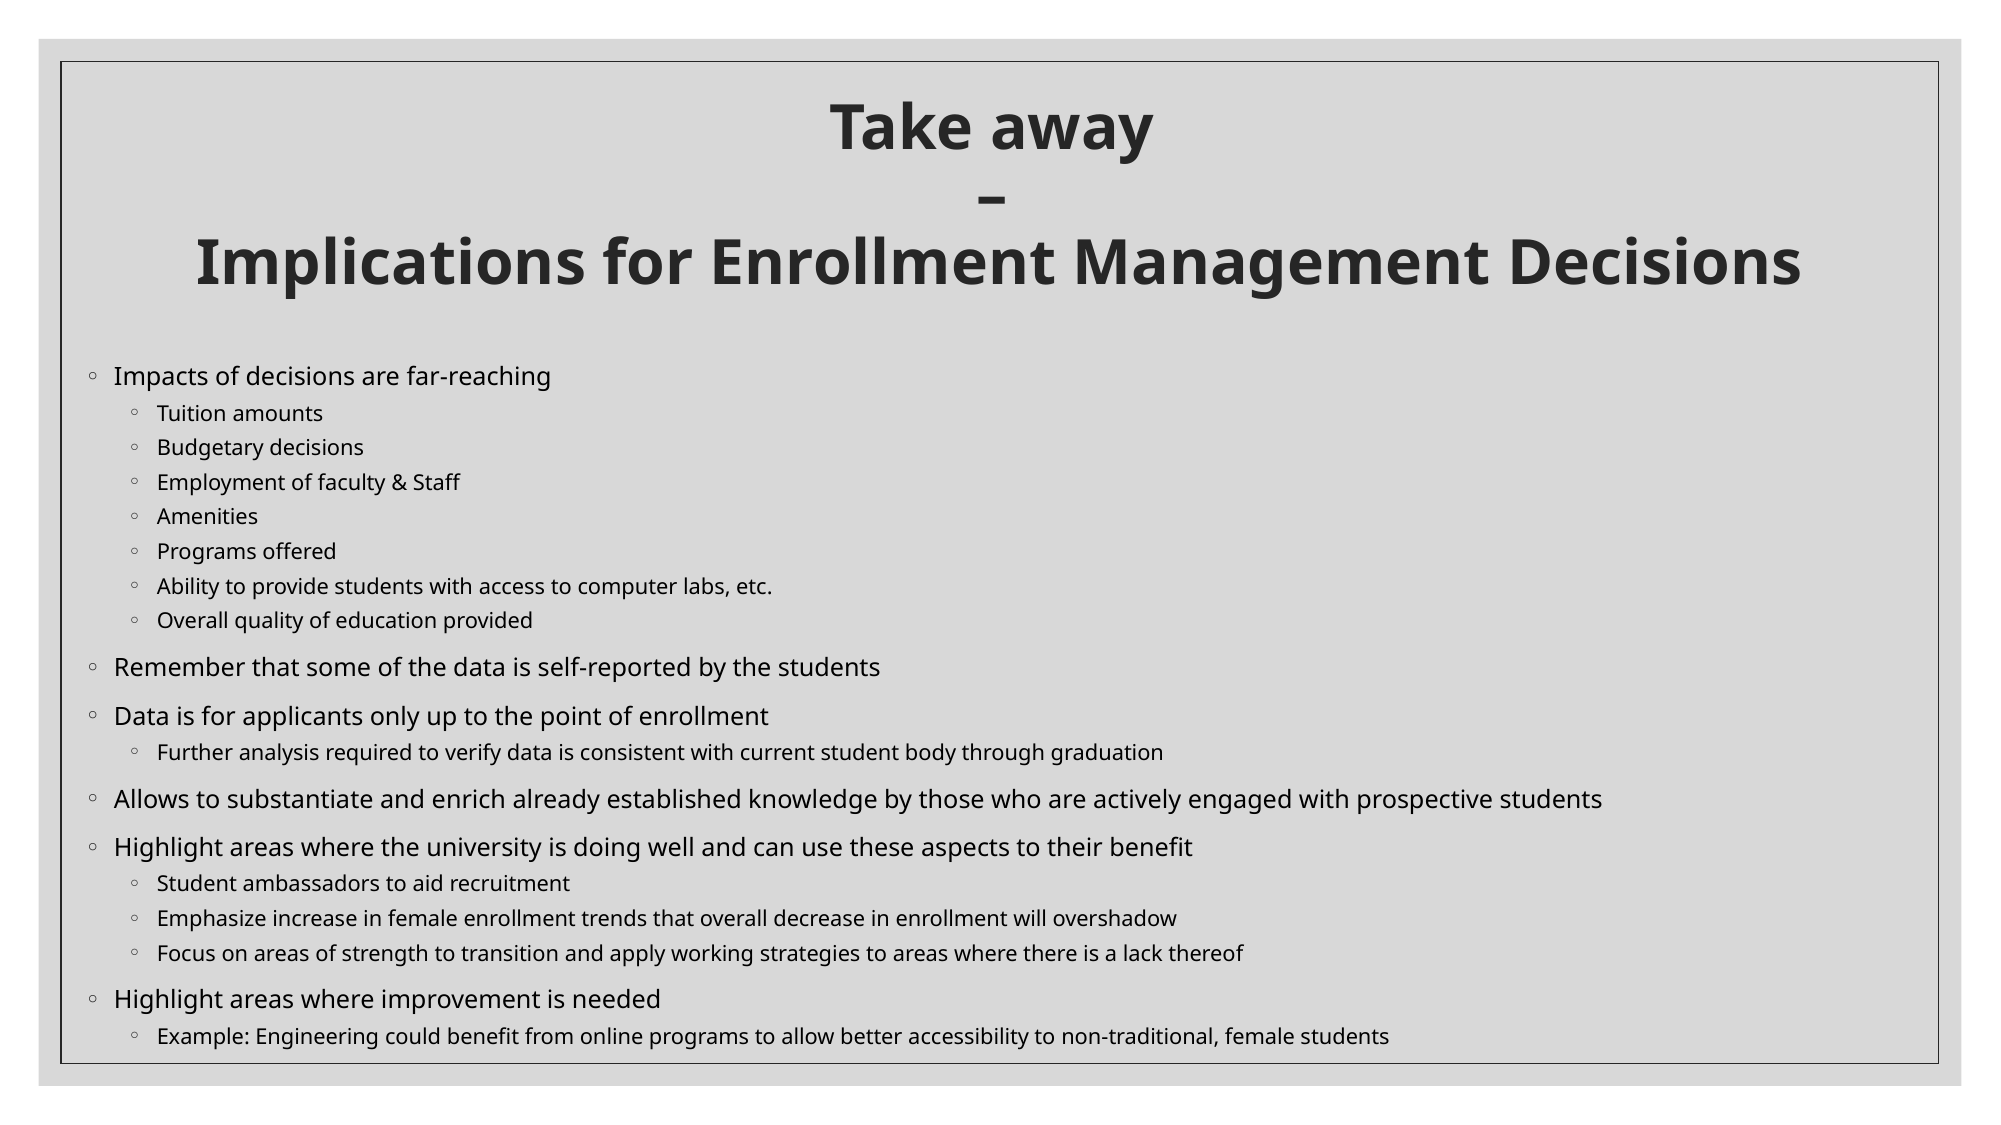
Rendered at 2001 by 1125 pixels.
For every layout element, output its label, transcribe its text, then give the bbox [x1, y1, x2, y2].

title Take away – Implications for Enrollment Management Decisions [174, 64, 1825, 331]
list Impacts of decisions are far-reaching Tuition amounts Budgetary decisions Employment of faculty & Staff Amenities Programs offered Ability to provide students with access to computer labs, etc. Overall quality of education provided Remember that some of the data is self-reported by the students Data is for applicants only up to the point of enrollment Further analysis required to verify data is consistent with current student body through graduation Allows to substantiate and enrich already established knowledge by those who are actively engaged with prospective students Highlight areas where the university is doing well and can use these aspects to their benefit Student ambassadors to aid recruitment Emphasize increase in female enrollment trends that overall decrease in enrollment will overshadow Focus on areas of strength to transition and apply working strategies to areas where there is a lack thereof Highlight areas where improvement is needed Example: Engineering could benefit from online programs to allow better accessibility to non-traditional, female students [70, 350, 1910, 1061]
